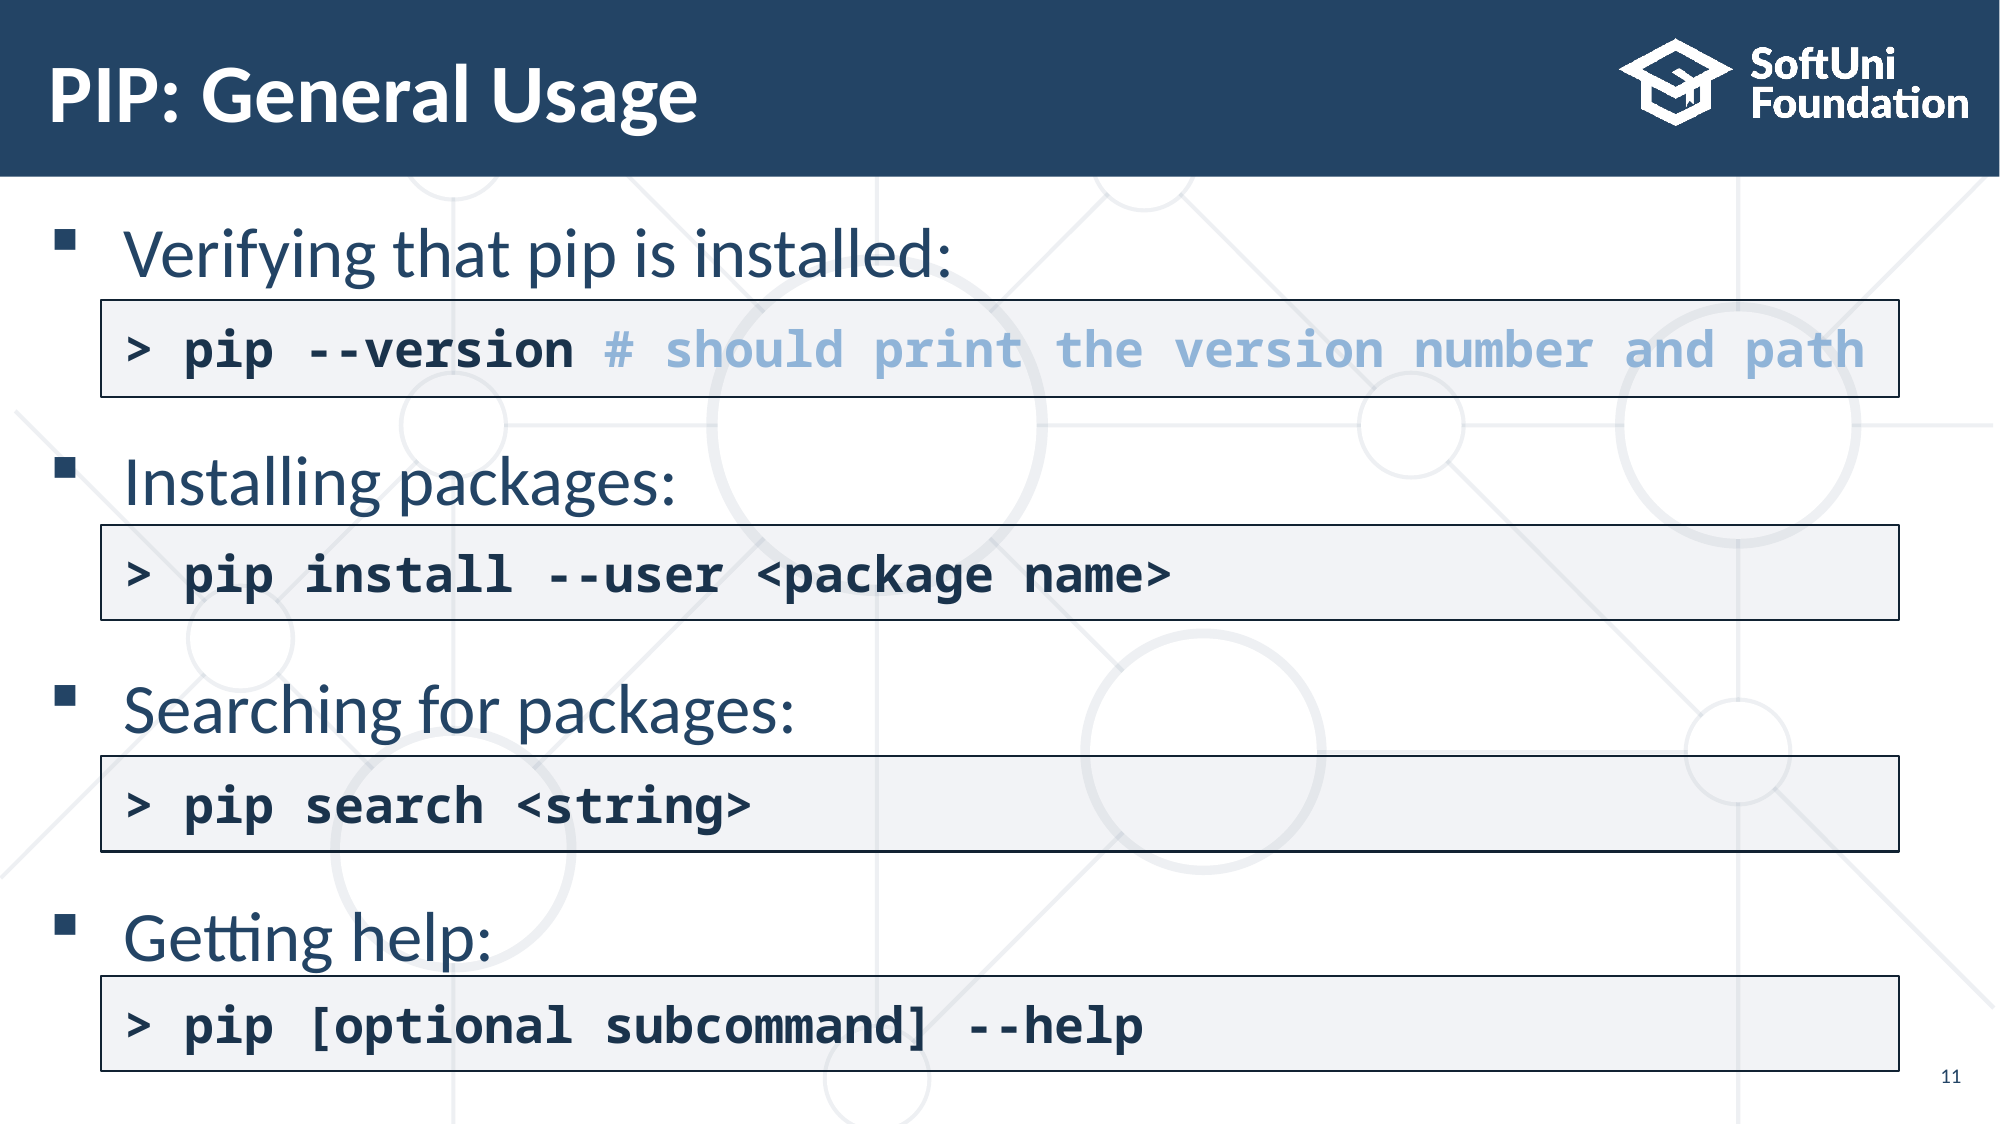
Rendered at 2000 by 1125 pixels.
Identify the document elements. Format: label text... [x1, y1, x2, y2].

list Verifying that pip is installed: Installing packages: Searching for packages: Getting help: [31, 196, 1969, 1047]
list > pip --version # should print the version number and path [100, 299, 1900, 398]
text_box > pip [optional subcommand] --help [100, 975, 1899, 1071]
text_box > pip search <string> [100, 756, 1899, 852]
slide_number 11 [1896, 1049, 1968, 1101]
text_box > pip install --user <package name> [100, 525, 1899, 621]
title PIP: General Usage [31, 16, 1591, 162]
picture [1618, 38, 1968, 126]
